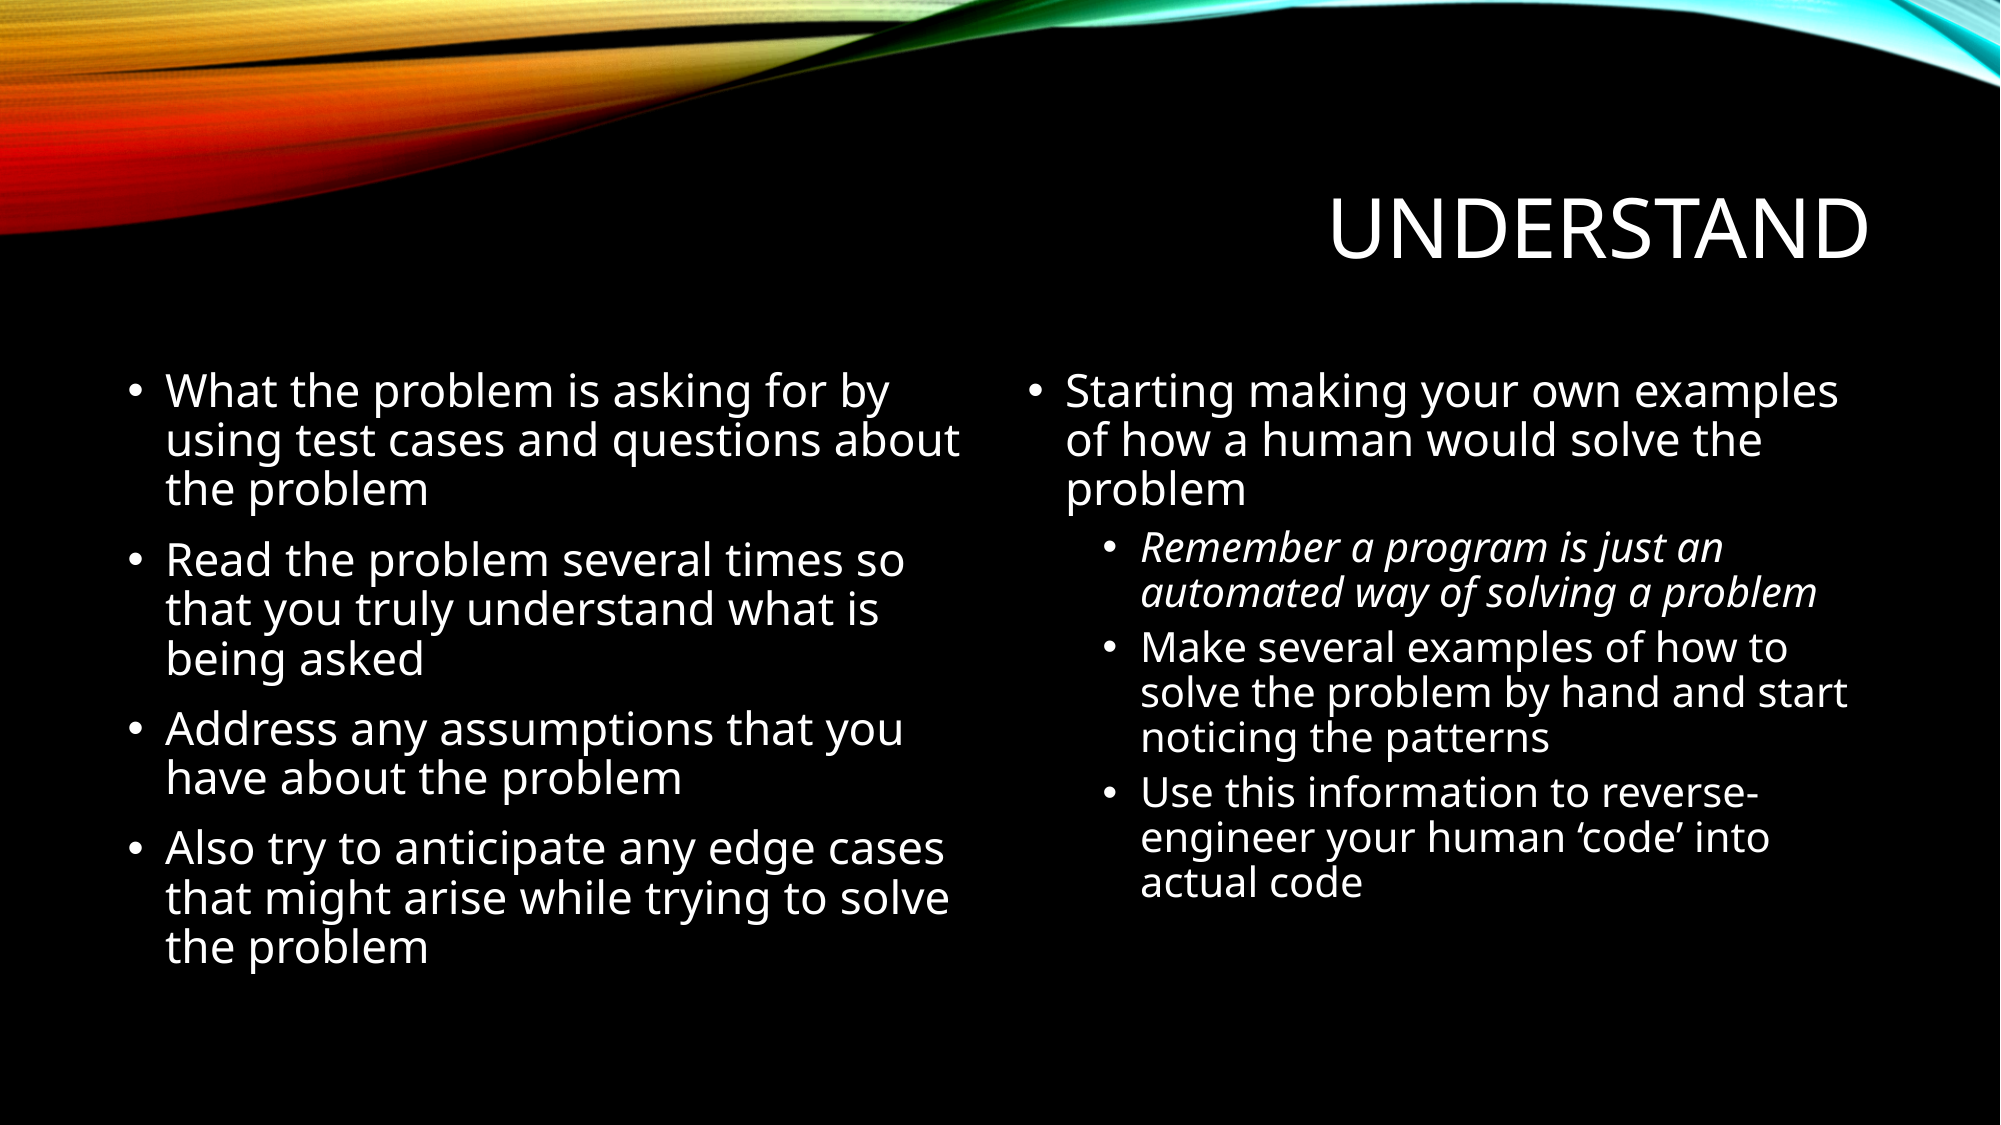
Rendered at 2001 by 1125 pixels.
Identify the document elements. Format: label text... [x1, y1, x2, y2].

list Starting making your own examples of how a human would solve the problem Remember a program is just an automated way of solving a problem Make several examples of how to solve the problem by hand and start noticing the patterns Use this information to reverse-engineer your human ‘code’ into actual code [1012, 360, 1888, 1021]
title Understand [474, 125, 1888, 338]
list What the problem is asking for by using test cases and questions about the problem Read the problem several times so that you truly understand what is being asked Address any assumptions that you have about the problem Also try to anticipate any edge cases that might arise while trying to solve the problem [112, 360, 988, 1021]
picture [0, 0, 2000, 237]
